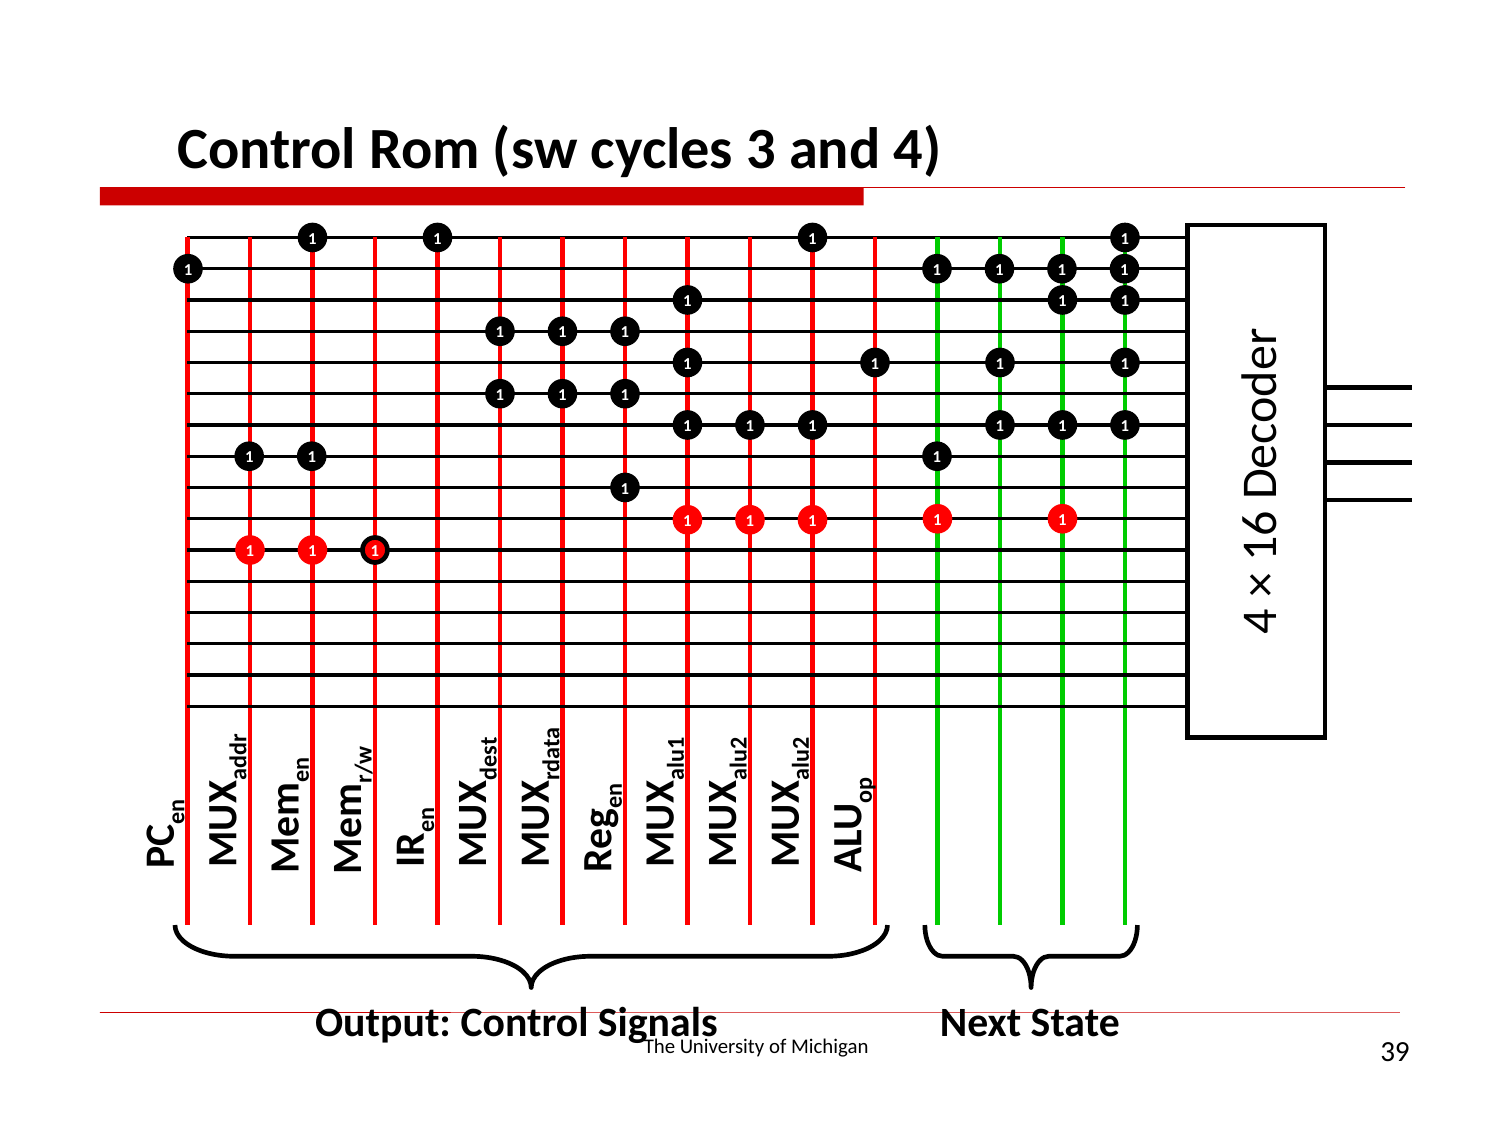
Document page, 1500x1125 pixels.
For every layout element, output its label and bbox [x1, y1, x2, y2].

slide_number [1074, 1024, 1426, 1103]
title [162, 0, 1413, 188]
text_box [124, 224, 1413, 1054]
